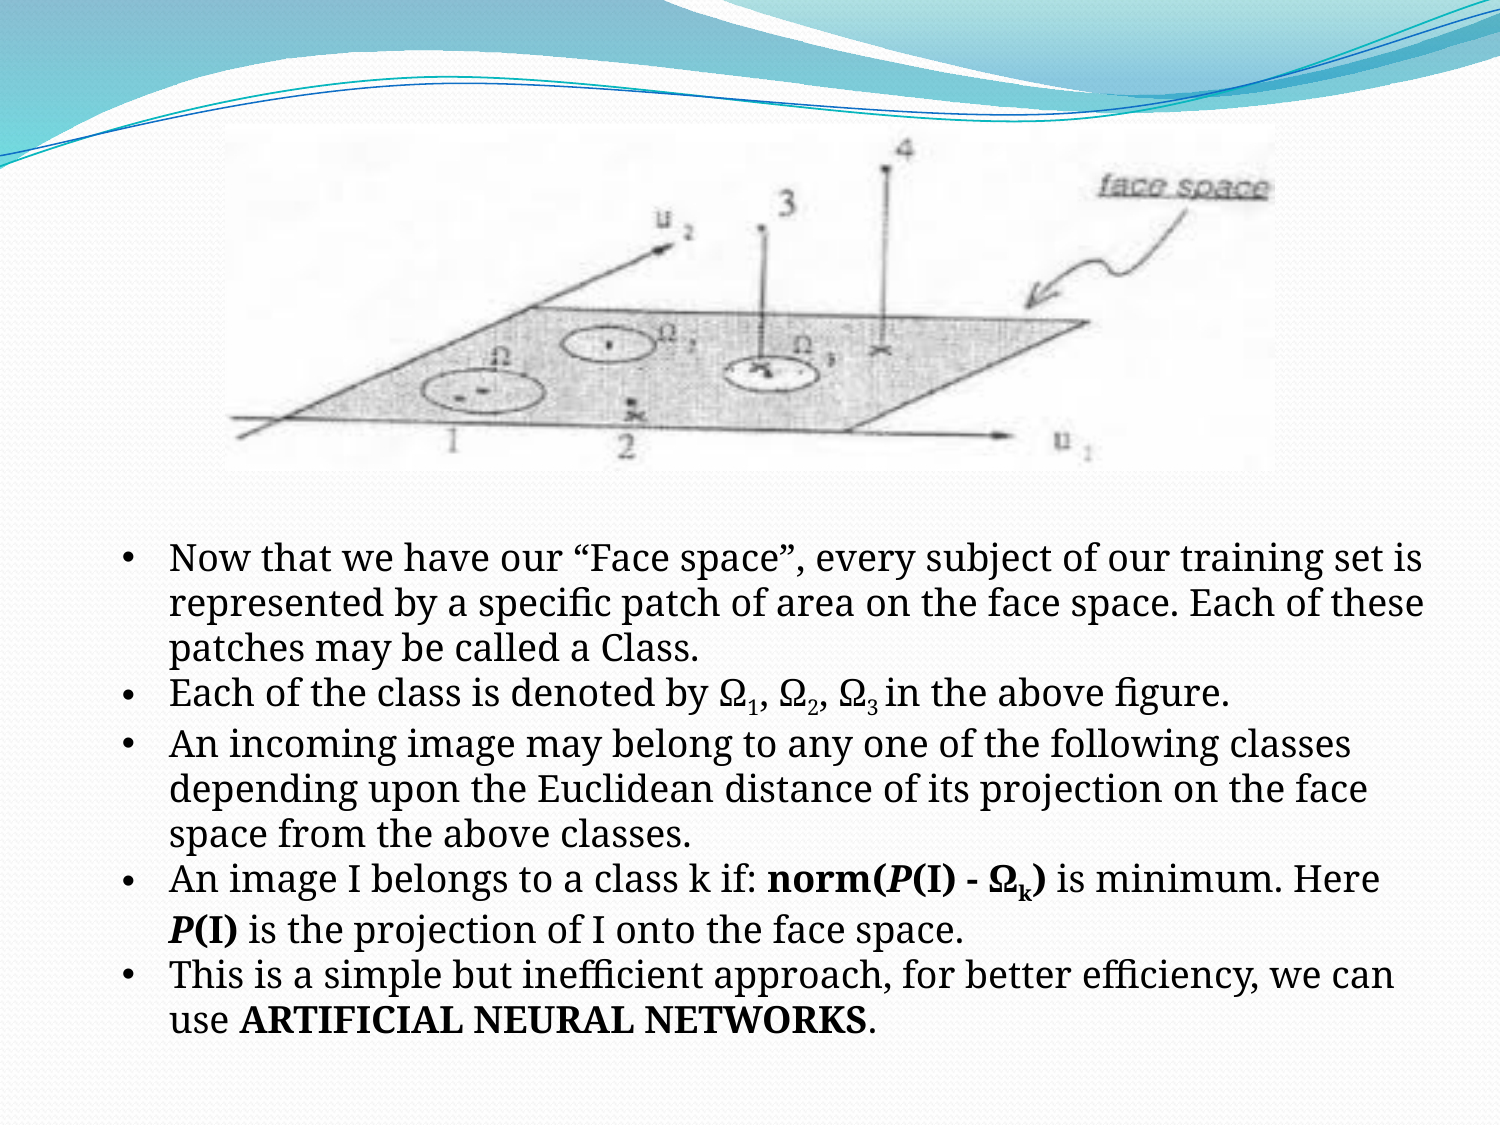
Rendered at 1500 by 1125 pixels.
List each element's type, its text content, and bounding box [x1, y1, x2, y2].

text_box Now that we have our “Face space”, every subject of our training set is represented by a specific patch of area on the face space. Each of these patches may be called a Class. Each of the class is denoted by Ω1, Ω2, Ω3 in the above figure. An incoming image may belong to any one of the following classes depending upon the Euclidean distance of its projection on the face space from the above classes. An image I belongs to a class k if: norm(P(I) - Ωk) is minimum. Here P(I) is the projection of I onto the face space. This is a simple but inefficient approach, for better efficiency, we can use ARTIFICIAL NEURAL NETWORKS. [107, 526, 1450, 1049]
picture [224, 124, 1276, 471]
